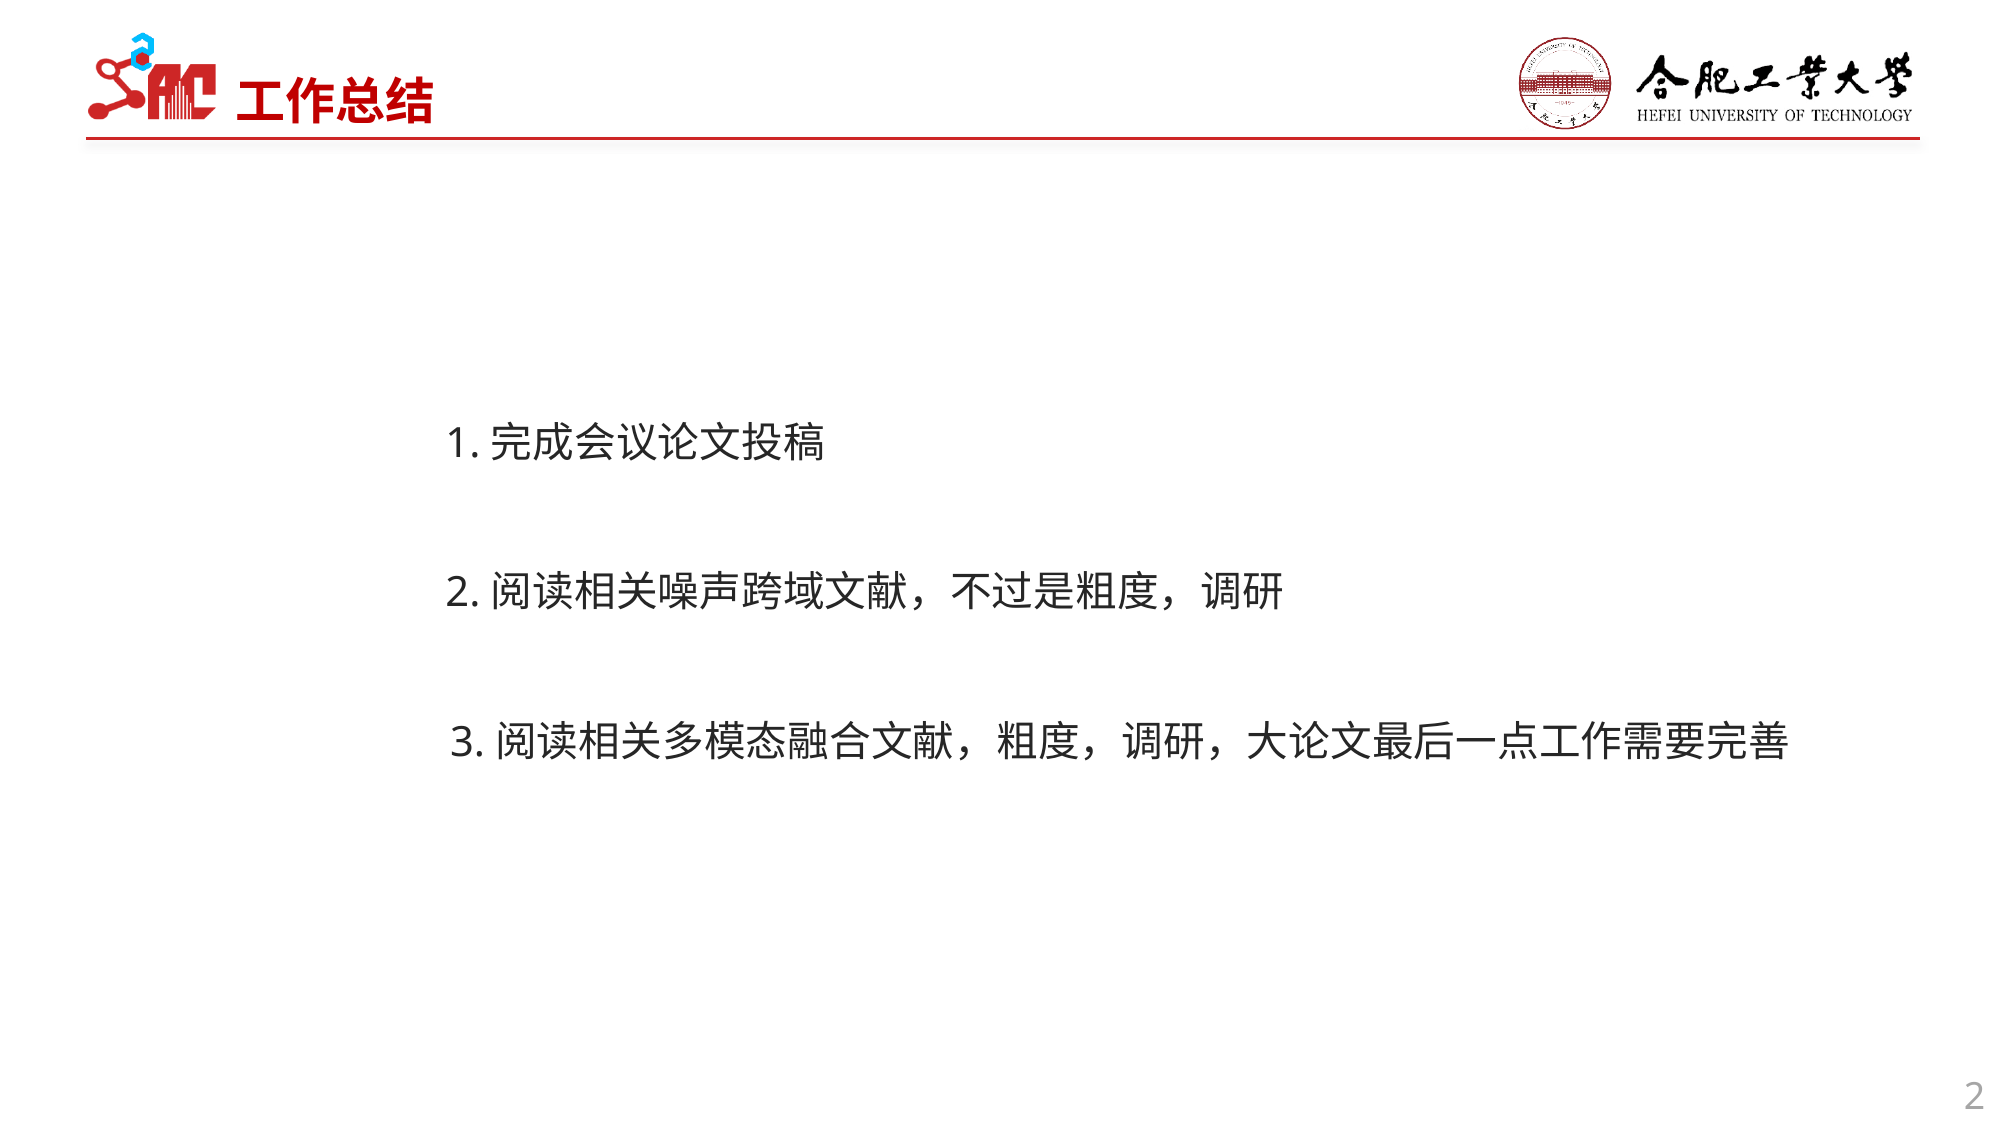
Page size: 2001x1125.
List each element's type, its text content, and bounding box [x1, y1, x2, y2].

picture [85, 12, 220, 147]
text_box 工作总结 [221, 47, 610, 137]
text_box 2 [1875, 1064, 2000, 1125]
text_box 1.完成会议论文投稿 [430, 395, 1720, 473]
text_box 2.阅读相关噪声跨域文献，不过是粗度，调研 [430, 545, 1720, 623]
text_box 3.阅读相关多模态融合文献，粗度，调研，大论文最后一点工作需要完善 [435, 694, 2000, 773]
picture [1511, 29, 1955, 136]
